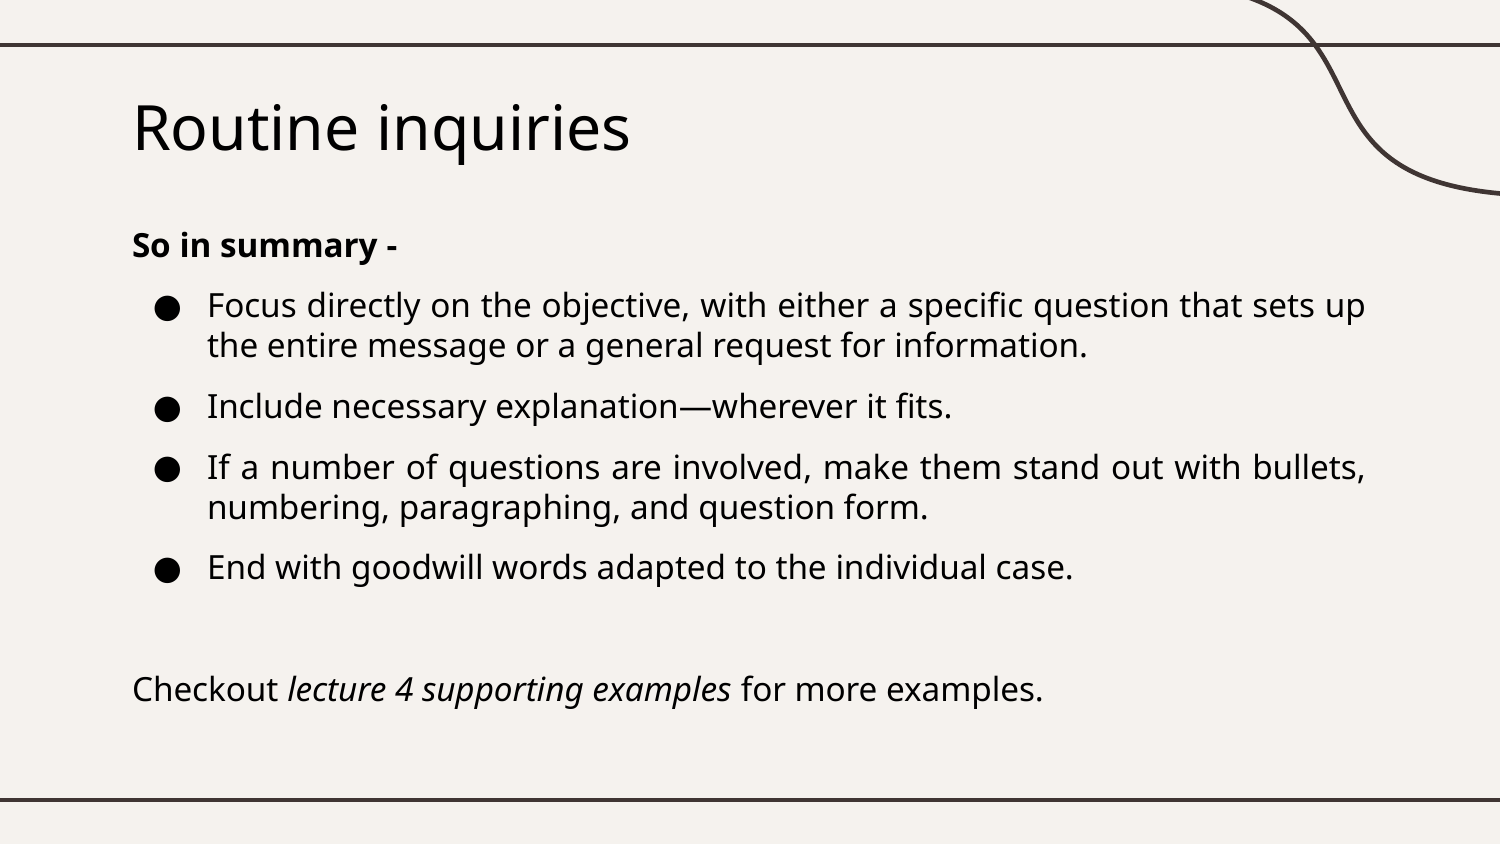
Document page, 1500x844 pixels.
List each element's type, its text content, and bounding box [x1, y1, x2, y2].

title Routine inquiries [116, 72, 1151, 167]
list So in summary - Focus directly on the objective, with either a specific question that sets up the entire message or a general request for information. Include necessary explanation—wherever it fits. If a number of questions are involved, make them stand out with bullets, numbering, paragraphing, and question form. End with goodwill words adapted to the individual case. Checkout lecture 4 supporting examples for more examples. [116, 208, 1383, 750]
